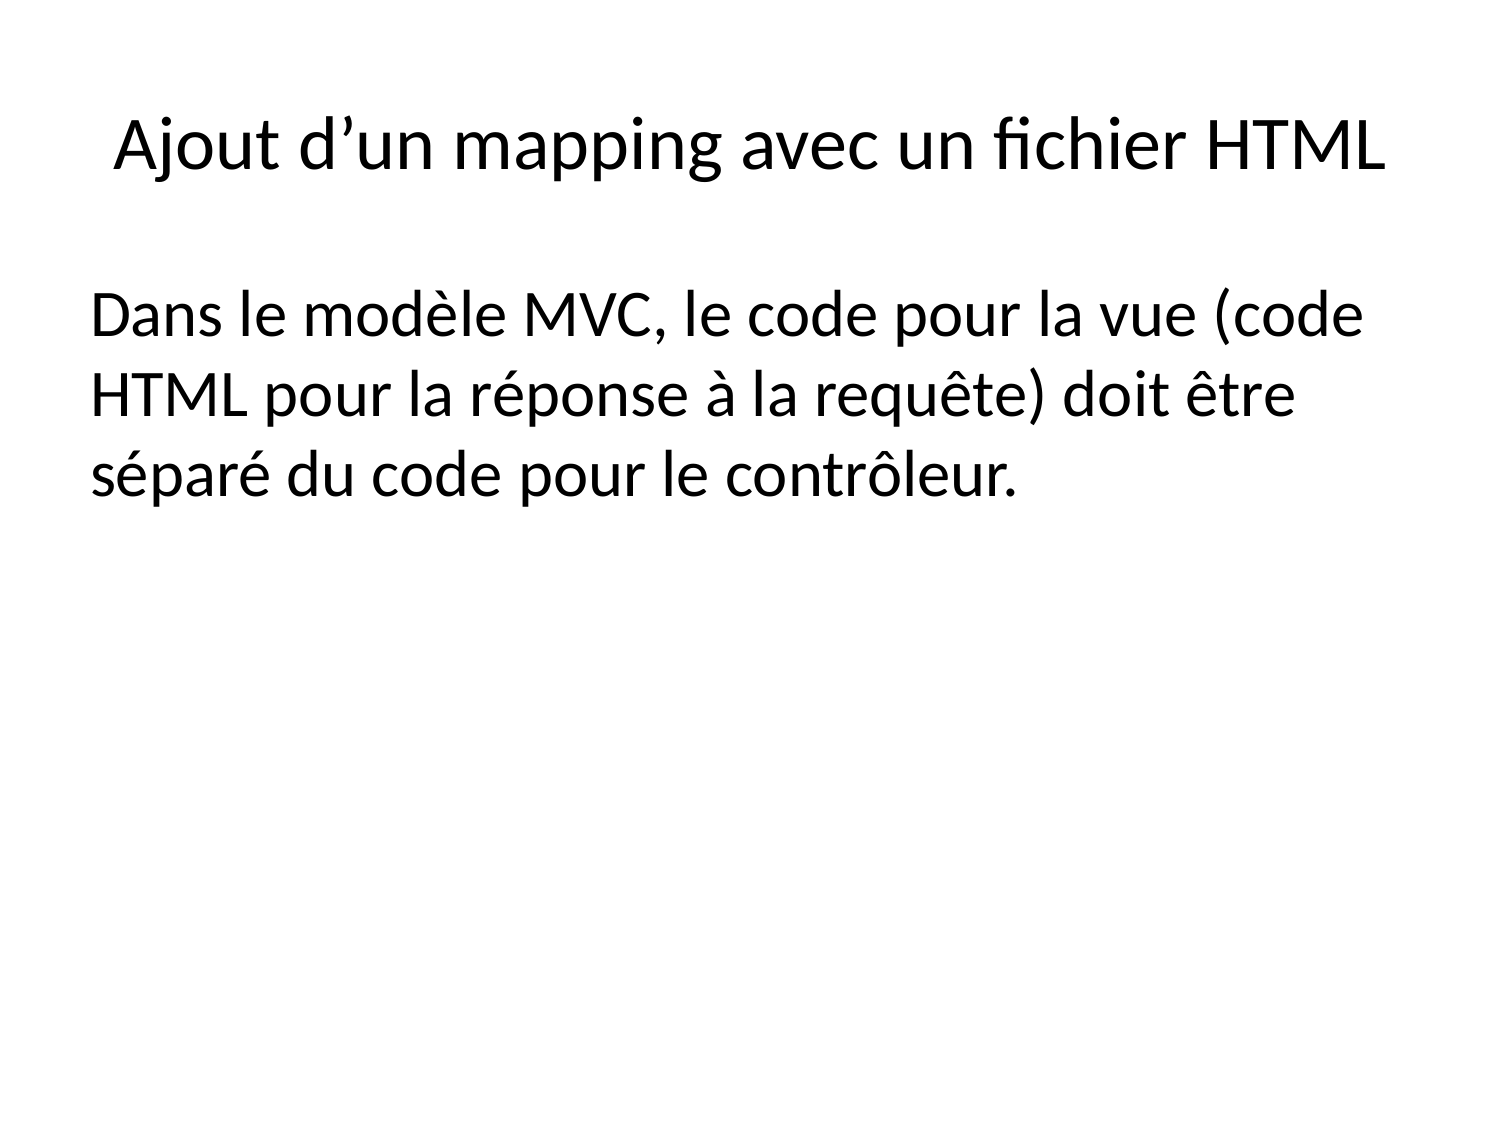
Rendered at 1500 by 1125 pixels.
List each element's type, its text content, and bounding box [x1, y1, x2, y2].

title Ajout d’un mapping avec un fichier HTML [75, 45, 1425, 233]
list Dans le modèle MVC, le code pour la vue (code HTML pour la réponse à la requête) doit être séparé du code pour le contrôleur. [75, 262, 1425, 1005]
